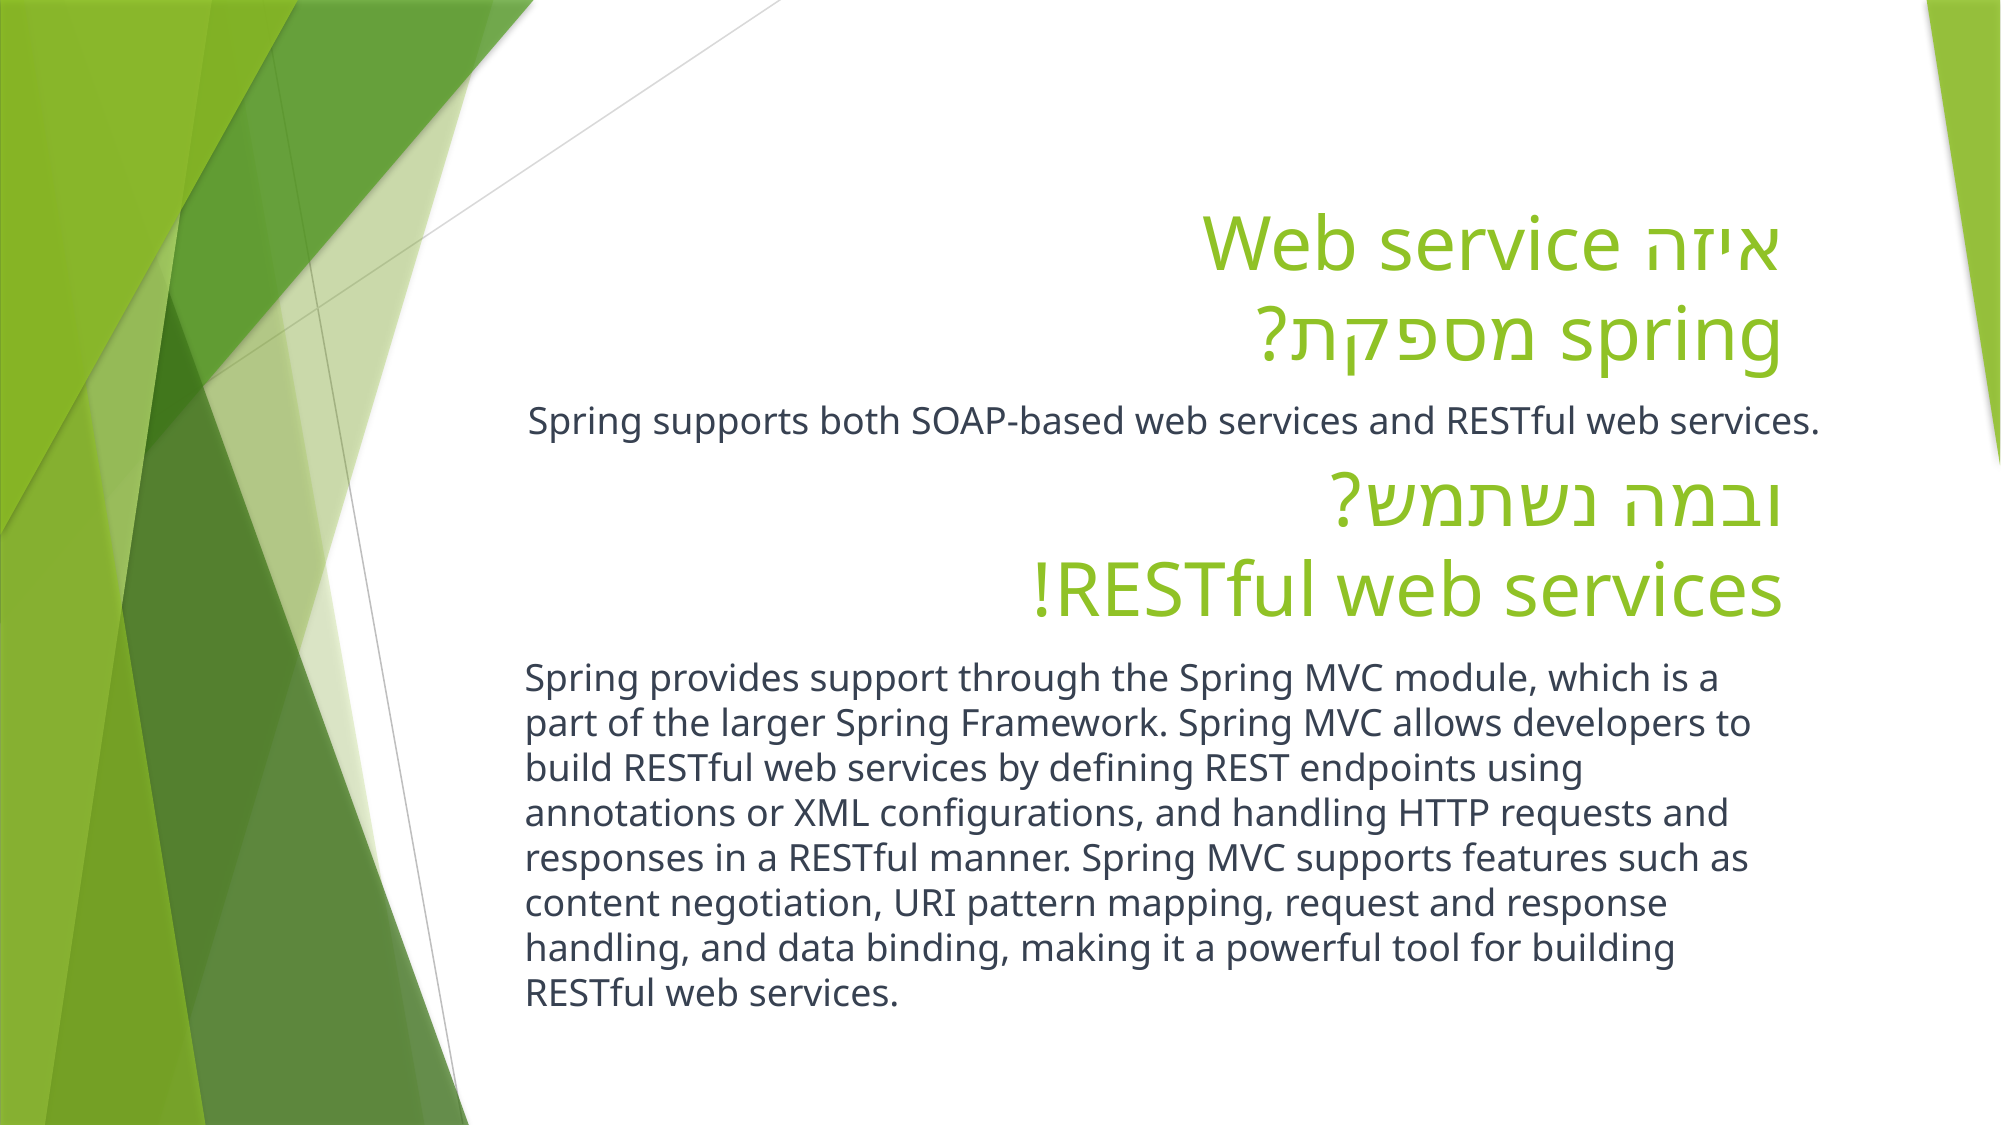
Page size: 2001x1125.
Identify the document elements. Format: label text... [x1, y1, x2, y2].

list Spring supports both SOAP-based web services and RESTful web services. [512, 389, 1924, 492]
text_box ובמה נשתמש? RESTful web services! [389, 444, 1800, 662]
title איזה Web service spring מספקת? [389, 187, 1800, 405]
text_box Spring provides support through the Spring MVC module, which is a part of the larger Spring Framework. Spring MVC allows developers to build RESTful web services by defining REST endpoints using annotations or XML configurations, and handling HTTP requests and responses in a RESTful manner. Spring MVC supports features such as content negotiation, URI pattern mapping, request and response handling, and data binding, making it a powerful tool for building RESTful web services. [509, 662, 1800, 1022]
